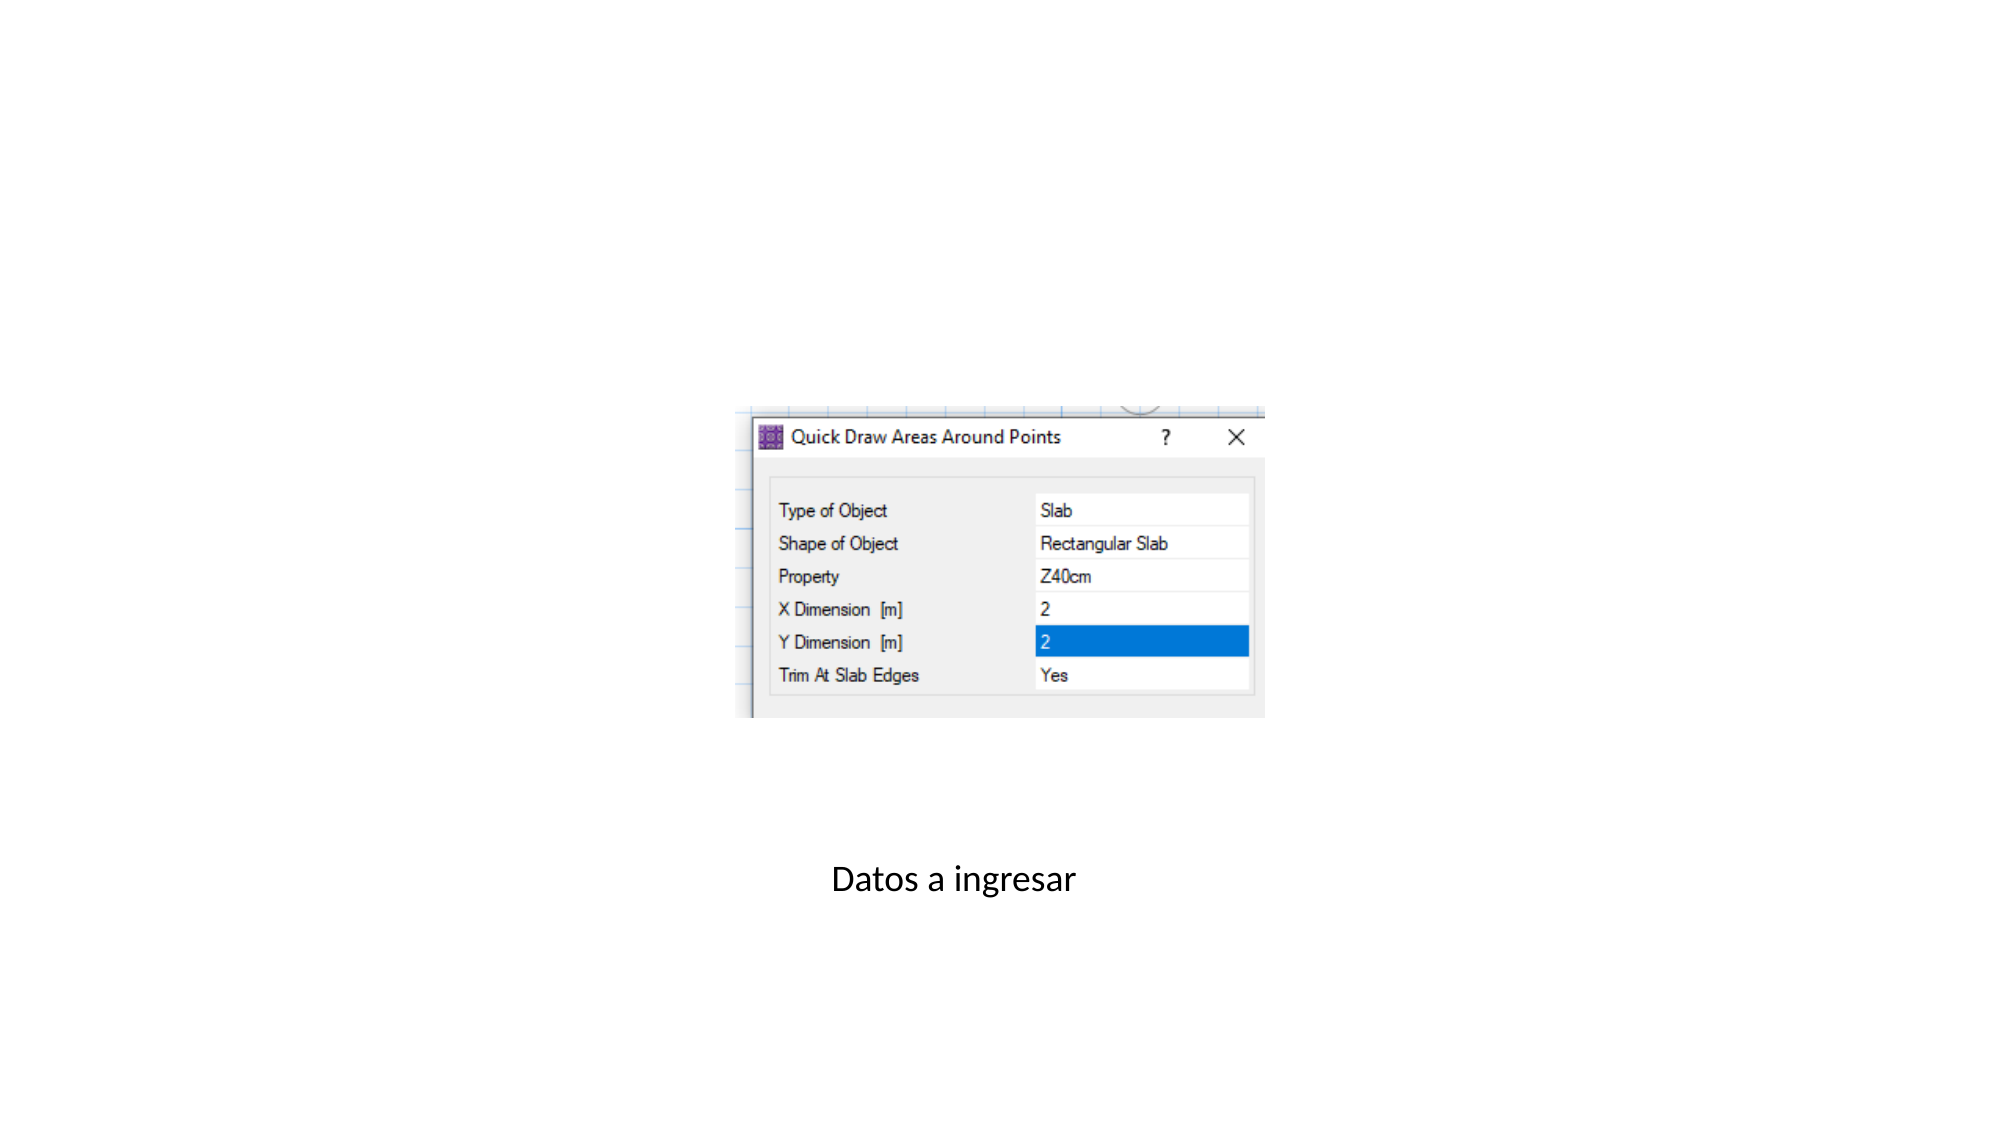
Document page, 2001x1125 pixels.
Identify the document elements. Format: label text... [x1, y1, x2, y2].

picture [735, 406, 1265, 718]
text_box Datos a ingresar [816, 846, 1106, 907]
